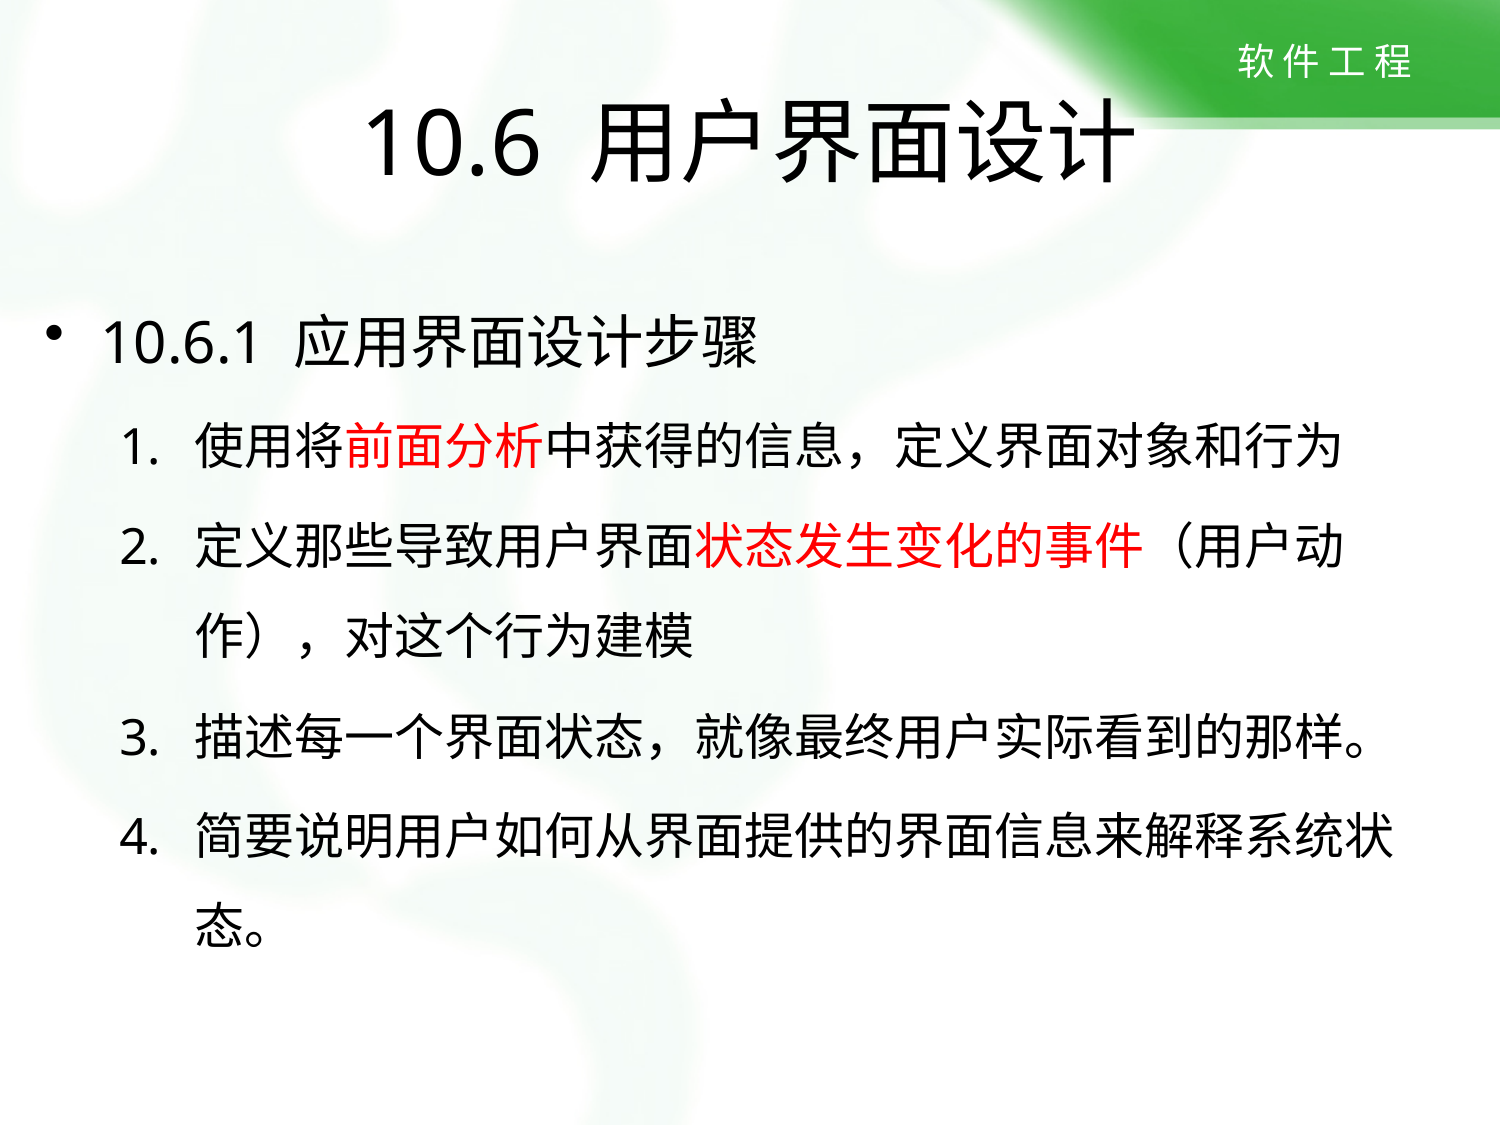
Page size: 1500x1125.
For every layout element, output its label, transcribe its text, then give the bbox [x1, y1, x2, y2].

list 10.6.1 应用界面设计步骤 使用将前面分析中获得的信息，定义界面对象和行为 定义那些导致用户界面状态发生变化的事件（用户动作），对这个行为建模 描述每一个界面状态，就像最终用户实际看到的那样。 简要说明用户如何从界面提供的界面信息来解释系统状态。 [29, 262, 1447, 1005]
title 10.6 用户界面设计 [75, 45, 1425, 233]
picture [0, 0, 1500, 1125]
